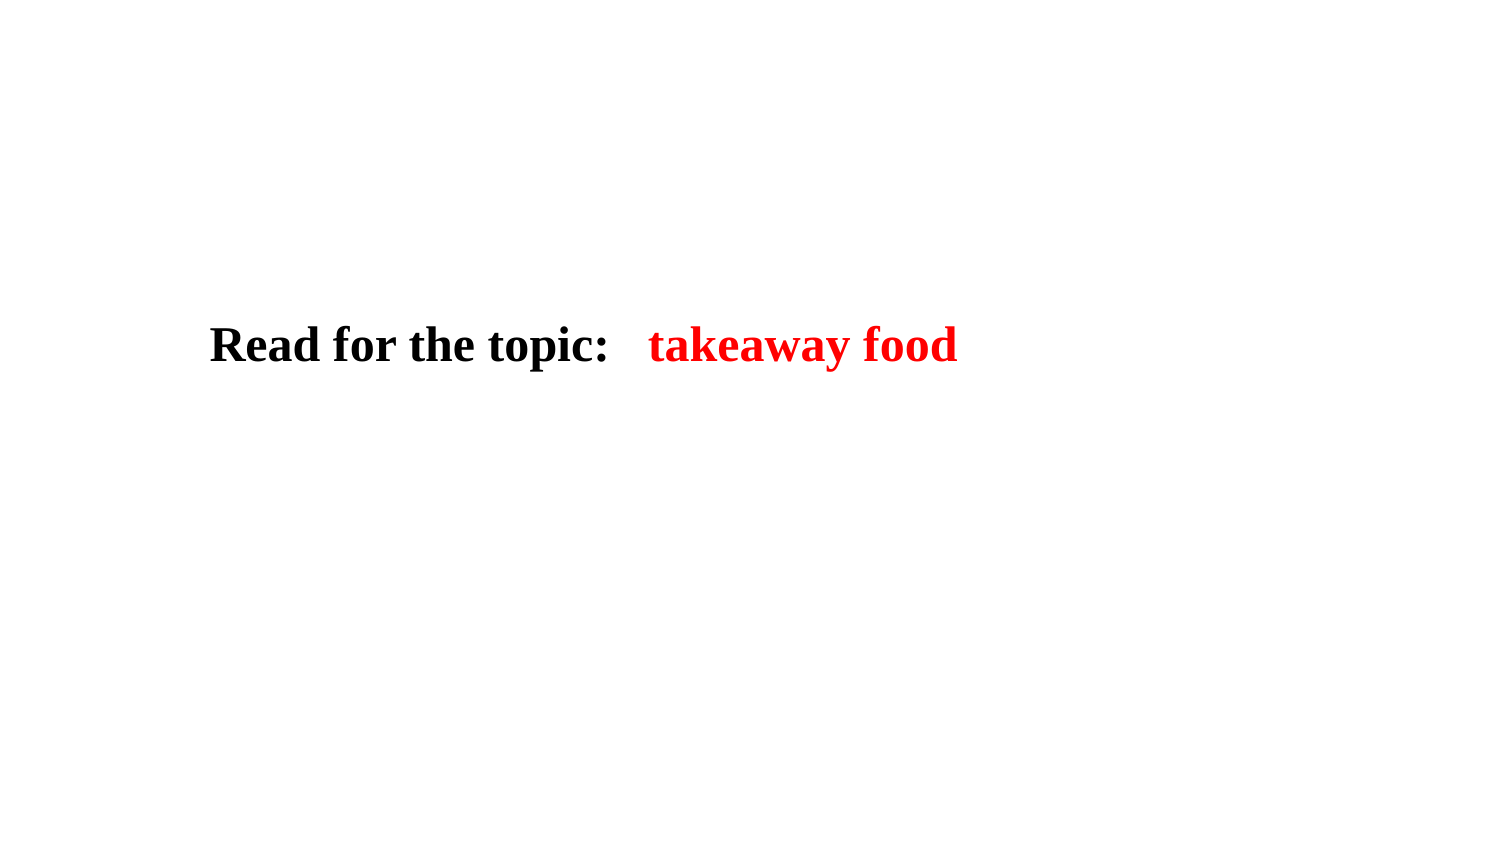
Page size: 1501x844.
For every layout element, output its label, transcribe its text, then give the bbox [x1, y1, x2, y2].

text_box Read for the topic: takeaway food [194, 303, 1501, 379]
